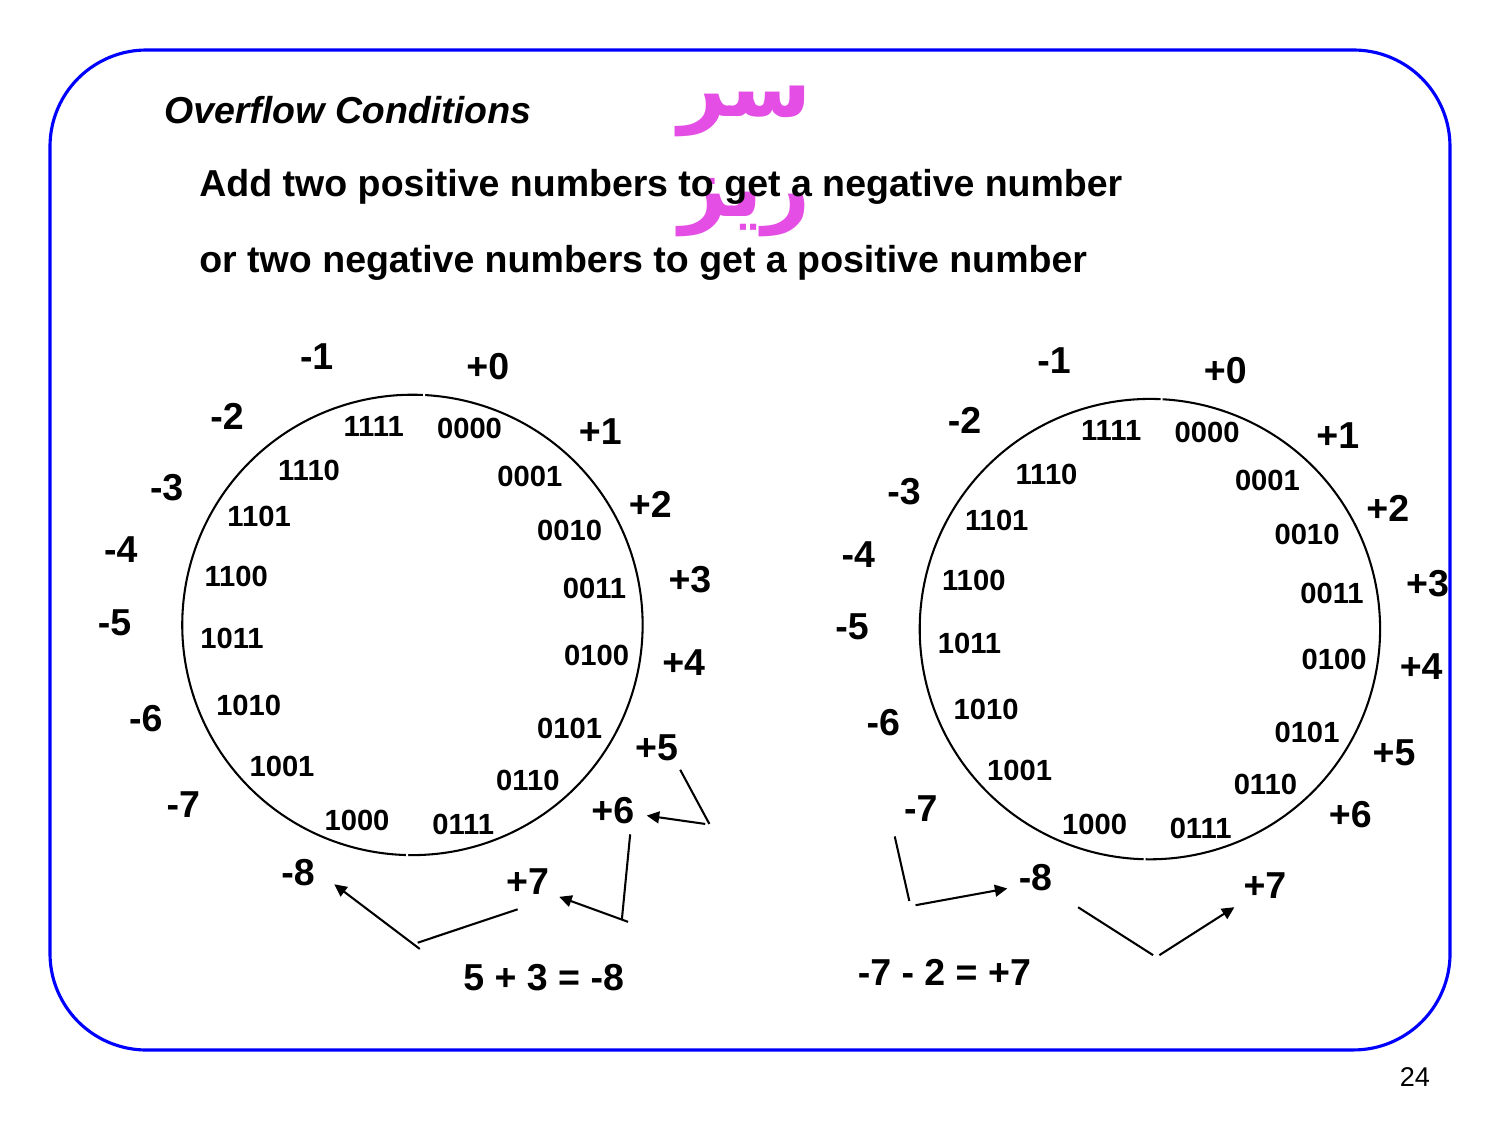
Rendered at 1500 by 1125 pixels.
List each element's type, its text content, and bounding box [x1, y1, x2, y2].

text_box Add two positive numbers to get a negative number or two negative numbers to get a positive number [189, 161, 1134, 285]
text_box 1111 [333, 407, 415, 447]
text_box [334, 884, 420, 950]
text_box 1101 [217, 496, 302, 537]
text_box 0001 [487, 457, 574, 497]
text_box [646, 811, 706, 825]
text_box 1110 [267, 451, 351, 491]
text_box 0110 [485, 761, 571, 802]
text_box 1001 [976, 751, 1063, 791]
text_box +3 [1395, 561, 1460, 608]
text_box -8 [270, 851, 325, 898]
text_box +6 [1318, 792, 1383, 840]
text_box [182, 394, 643, 856]
text_box +4 [651, 640, 716, 688]
text_box 0010 [1264, 515, 1351, 556]
text_box +2 [618, 482, 683, 529]
text_box -2 [937, 398, 992, 446]
text_box 5 + 3 = -8 [452, 955, 635, 1002]
text_box 0101 [526, 709, 613, 750]
text_box -2 [199, 394, 255, 442]
text_box -7 [893, 786, 948, 833]
text_box 0010 [526, 511, 613, 552]
text_box 0111 [421, 805, 505, 845]
text_box -7 [156, 782, 211, 829]
text_box 1101 [954, 500, 1040, 541]
text_box -4 [93, 528, 148, 575]
text_box +5 [624, 726, 689, 773]
text_box +4 [1389, 644, 1454, 692]
text_box -1 [1027, 338, 1082, 386]
text_box 0101 [1264, 713, 1351, 754]
text_box 1111 [1070, 411, 1153, 452]
text_box 0011 [1290, 573, 1375, 614]
text_box 0100 [553, 636, 640, 677]
text_box 0100 [1291, 640, 1378, 681]
text_box [919, 398, 1381, 860]
text_box +6 [581, 788, 645, 836]
text_box +5 [1362, 730, 1427, 777]
text_box 1011 [927, 623, 1012, 664]
text_box +1 [1306, 413, 1370, 461]
text_box -5 [824, 605, 880, 652]
text_box 0001 [1224, 461, 1311, 502]
text_box 1100 [931, 561, 1017, 602]
text_box 0111 [1159, 809, 1243, 850]
text_box 1100 [194, 557, 279, 597]
text_box +7 [1233, 863, 1297, 911]
text_box 1010 [943, 690, 1030, 731]
text_box [1159, 907, 1233, 956]
text_box -4 [831, 532, 886, 579]
text_box Overflow Conditions [153, 88, 543, 136]
text_box +0 [1193, 348, 1258, 396]
title سرريز [644, 29, 846, 161]
text_box 1000 [1051, 805, 1138, 845]
text_box -6 [856, 701, 911, 748]
text_box [915, 884, 1008, 906]
text_box -8 [1008, 855, 1063, 902]
text_box +0 [456, 344, 520, 392]
text_box -3 [139, 465, 194, 513]
text_box 0011 [552, 569, 637, 610]
text_box -1 [289, 334, 344, 381]
text_box 1011 [190, 619, 275, 660]
text_box +1 [568, 409, 633, 456]
text_box -7 - 2 = +7 [847, 951, 1042, 998]
text_box 1001 [239, 746, 326, 787]
text_box +7 [495, 859, 560, 906]
text_box +3 [658, 557, 722, 604]
text_box -5 [87, 601, 142, 648]
text_box 0110 [1223, 765, 1308, 806]
text_box -6 [118, 696, 173, 744]
text_box -3 [877, 469, 932, 517]
text_box 0000 [1164, 413, 1251, 454]
text_box 0000 [426, 409, 513, 450]
text_box +2 [1356, 486, 1420, 533]
text_box 1010 [205, 686, 292, 727]
text_box [560, 895, 629, 922]
slide_number 24 [1351, 1047, 1444, 1104]
text_box 1110 [1005, 455, 1089, 495]
text_box 1000 [314, 800, 401, 841]
